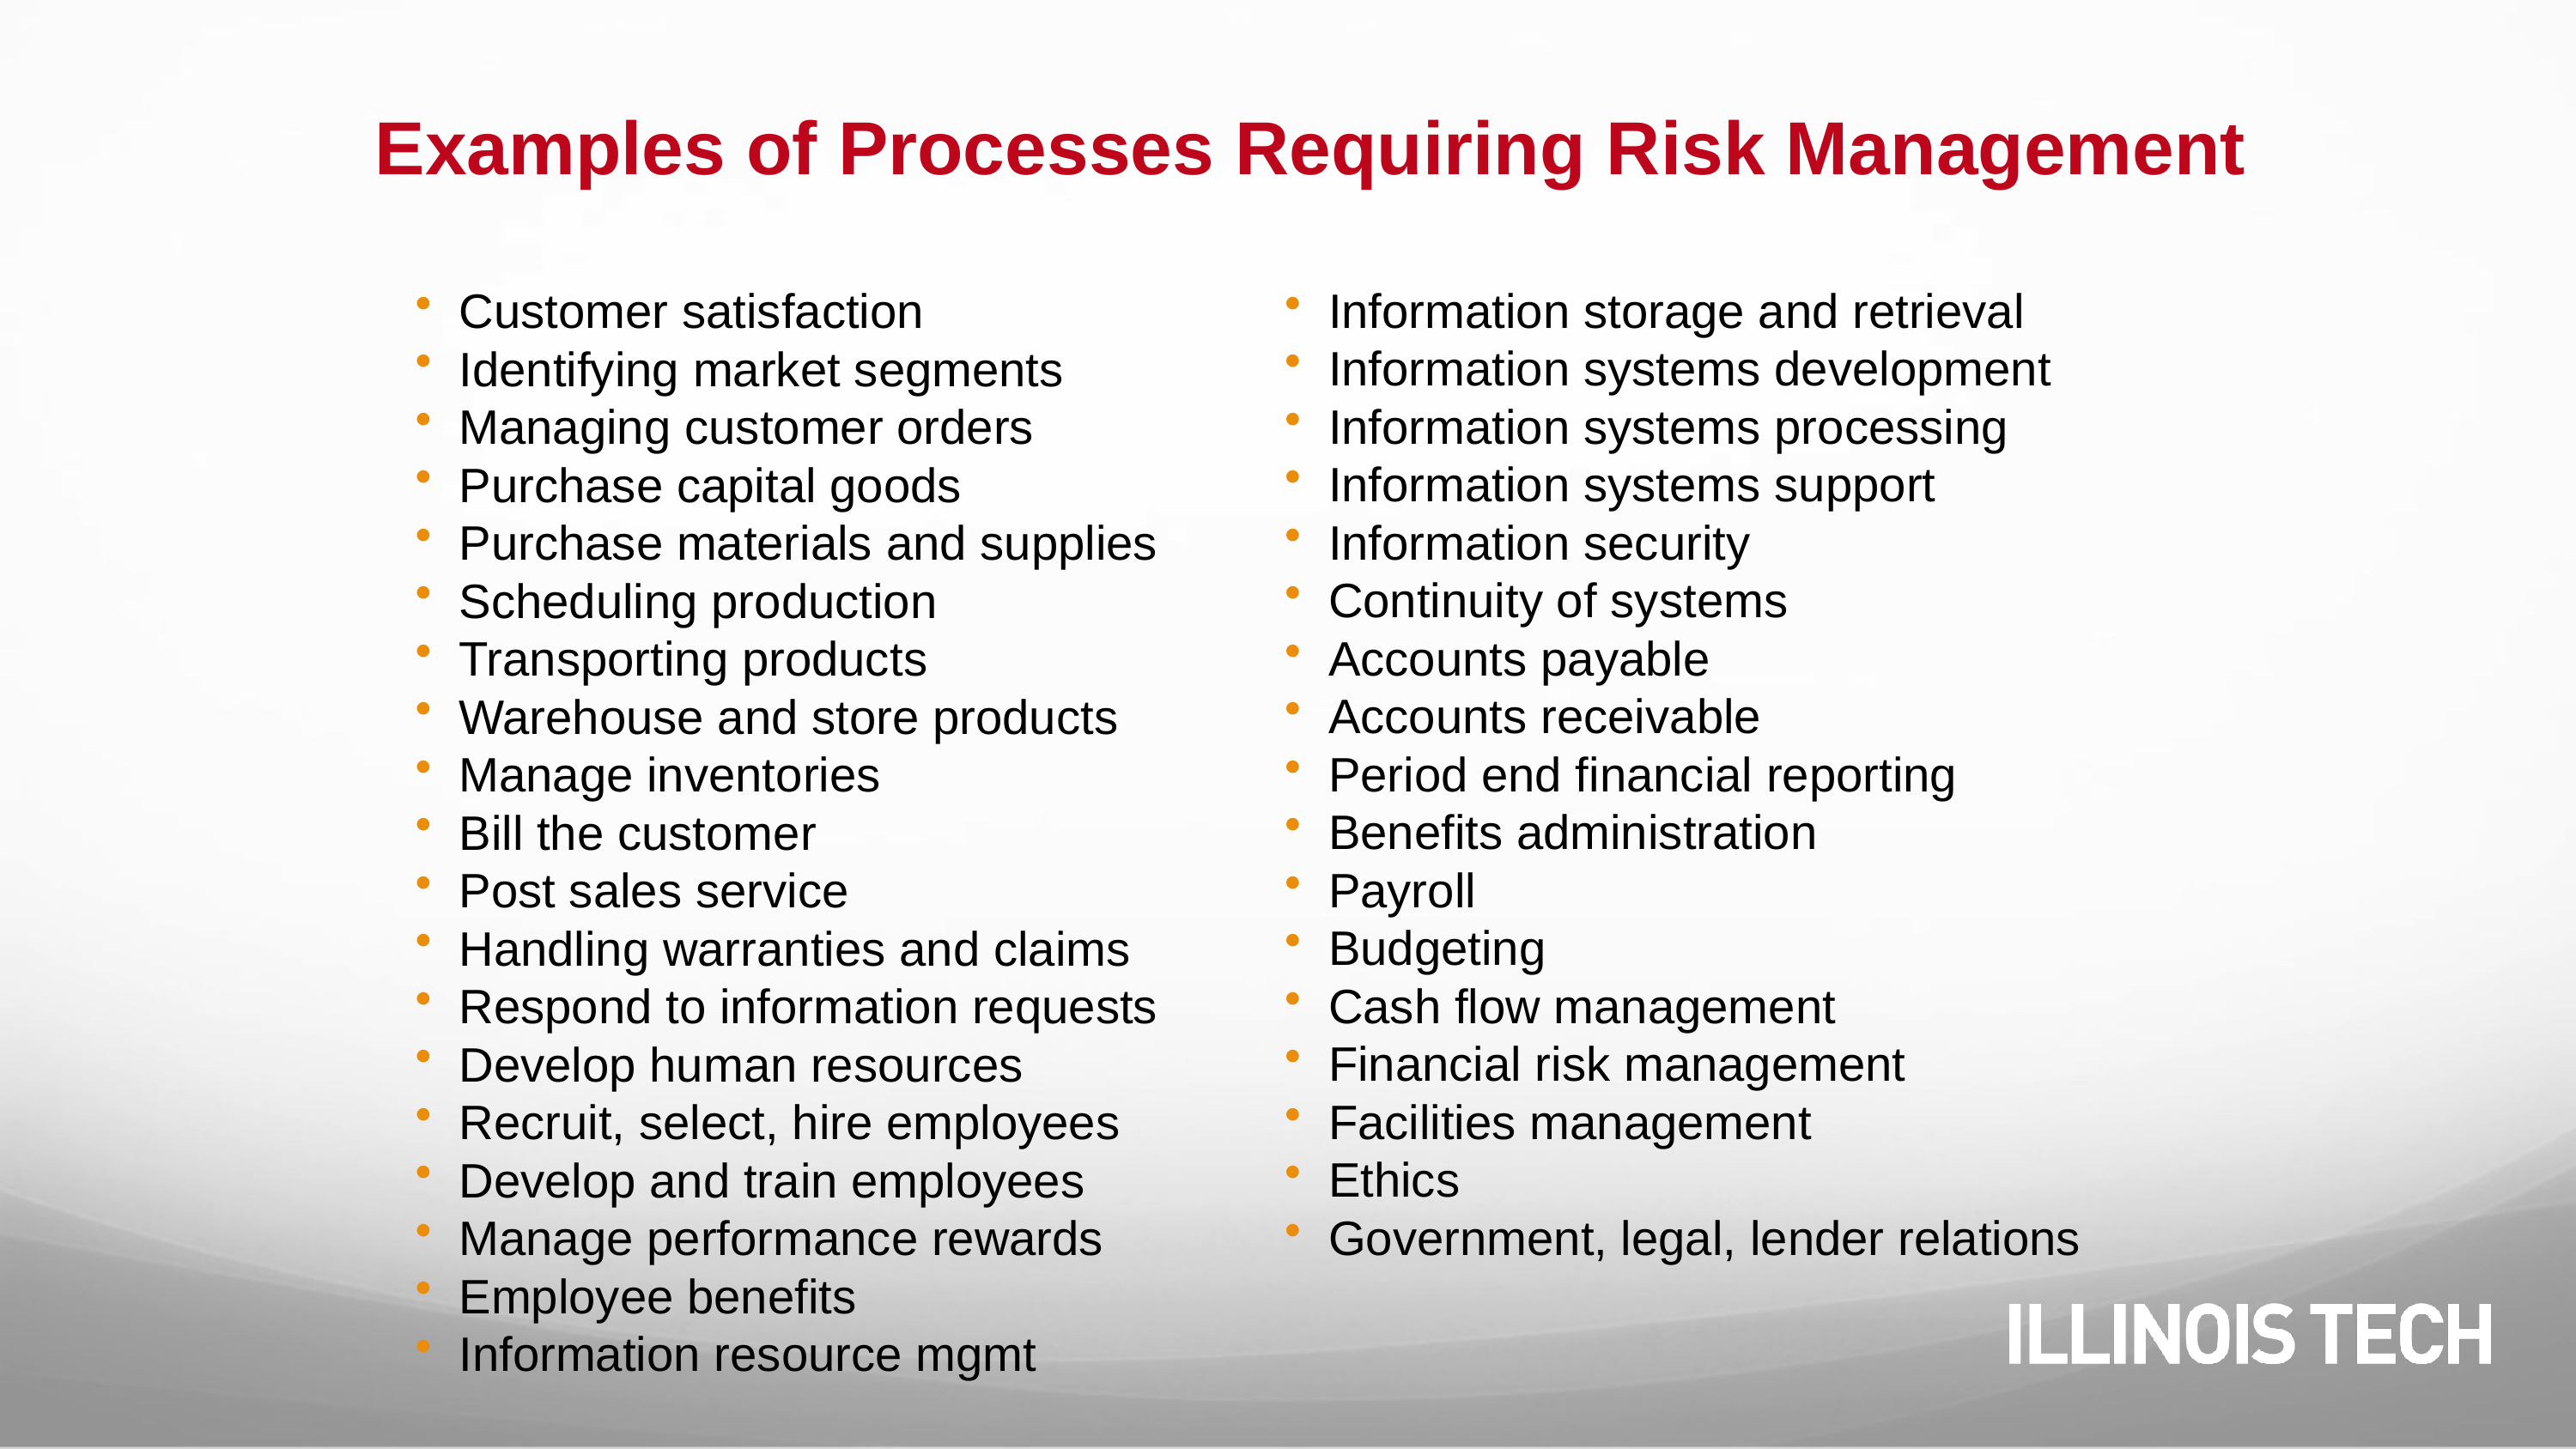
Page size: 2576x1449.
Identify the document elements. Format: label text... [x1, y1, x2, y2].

text_box Customer satisfaction Identifying market segments Managing customer orders Purchase capital goods Purchase materials and supplies Scheduling production Transporting products Warehouse and store products Manage inventories Bill the customer Post sales service Handling warranties and claims Respond to information requests Develop human resources Recruit, select, hire employees Develop and train employees Manage performance rewards Employee benefits Information resource mgmt [402, 273, 1192, 1449]
title Examples of Processes Requiring Risk Management [361, 0, 2391, 197]
text_box Information storage and retrieval Information systems development Information systems processing Information systems support Information security Continuity of systems Accounts payable Accounts receivable Period end financial reporting Benefits administration Payroll Budgeting Cash flow management Financial risk management Facilities management Ethics Government, legal, lender relations [1272, 273, 2254, 1449]
picture [0, 0, 2576, 1449]
